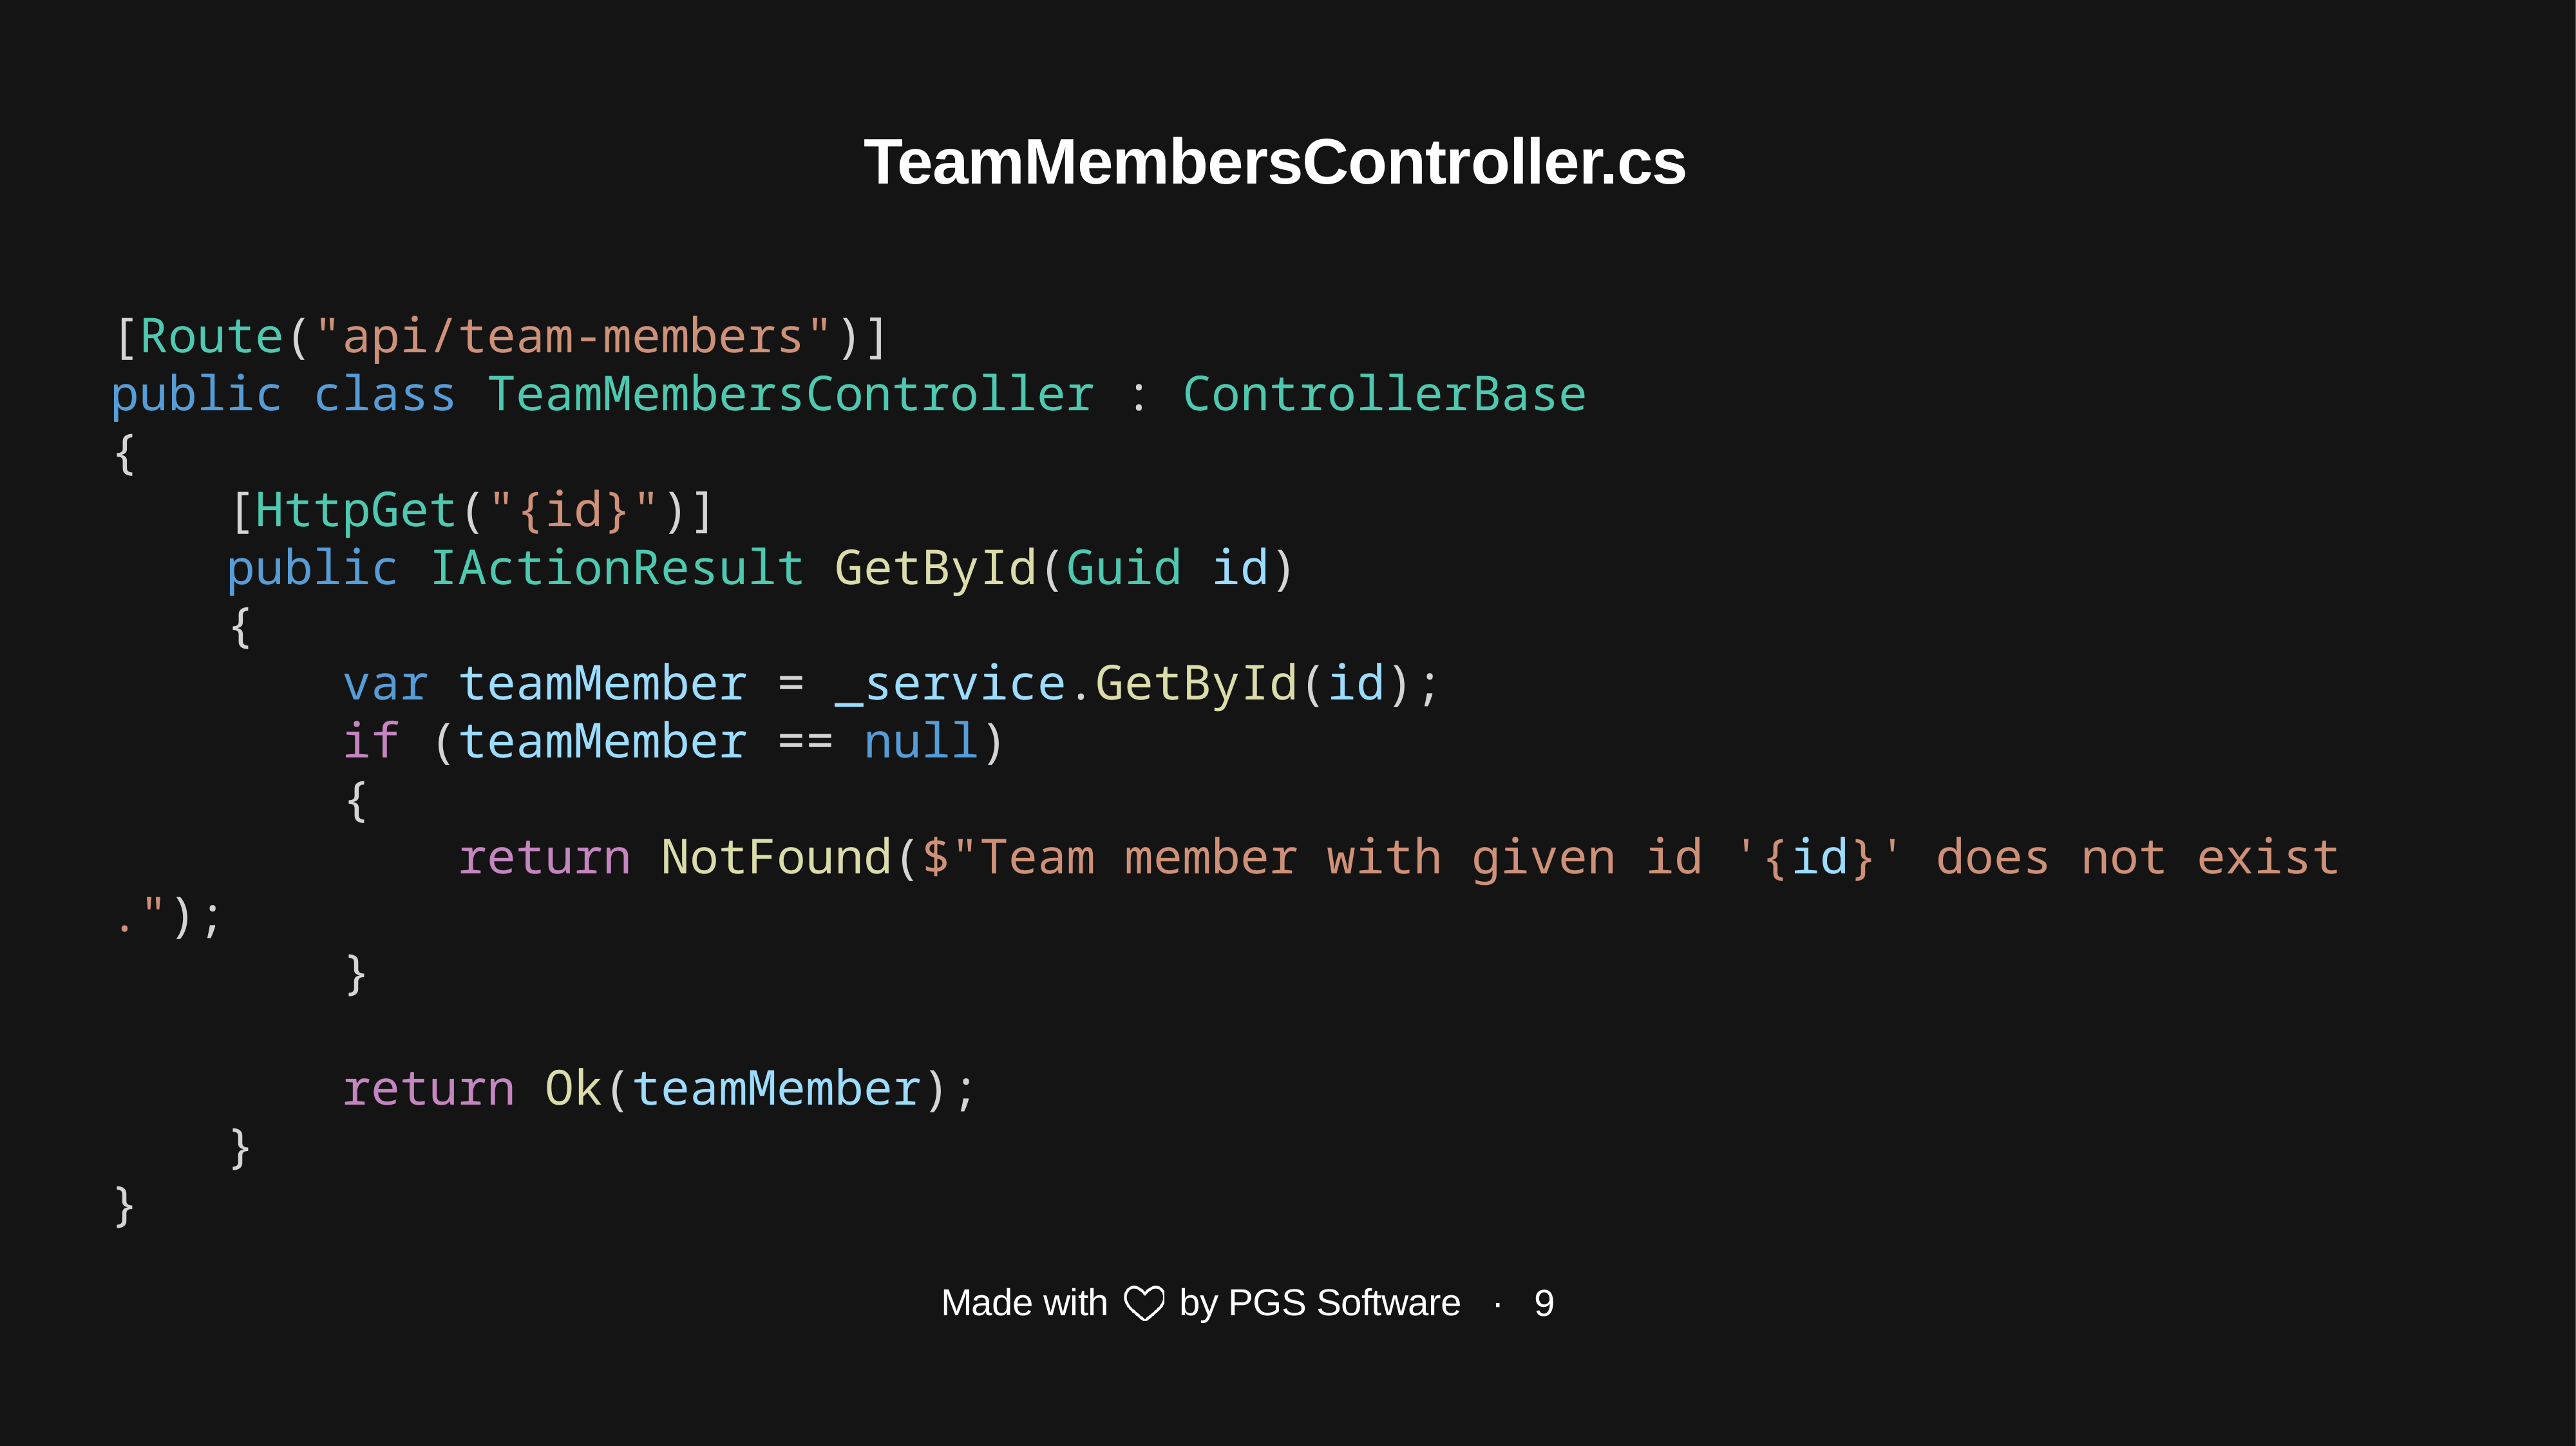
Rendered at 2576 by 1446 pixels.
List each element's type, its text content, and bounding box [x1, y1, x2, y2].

list TeamMembersController.cs [854, 114, 1894, 202]
slide_number 9 [1524, 1274, 1607, 1329]
text_box [Route("api/team-members")] public class TeamMembersController : ControllerBase { [HttpGet("{id}")] public IActionResult GetById(Guid id) { var teamMember = _service.GetById(id); if (teamMember == null) { return NotFound($"Team member with given id '{id}' does not exist."); } return Ok(teamMember); } } [101, 300, 2361, 1235]
